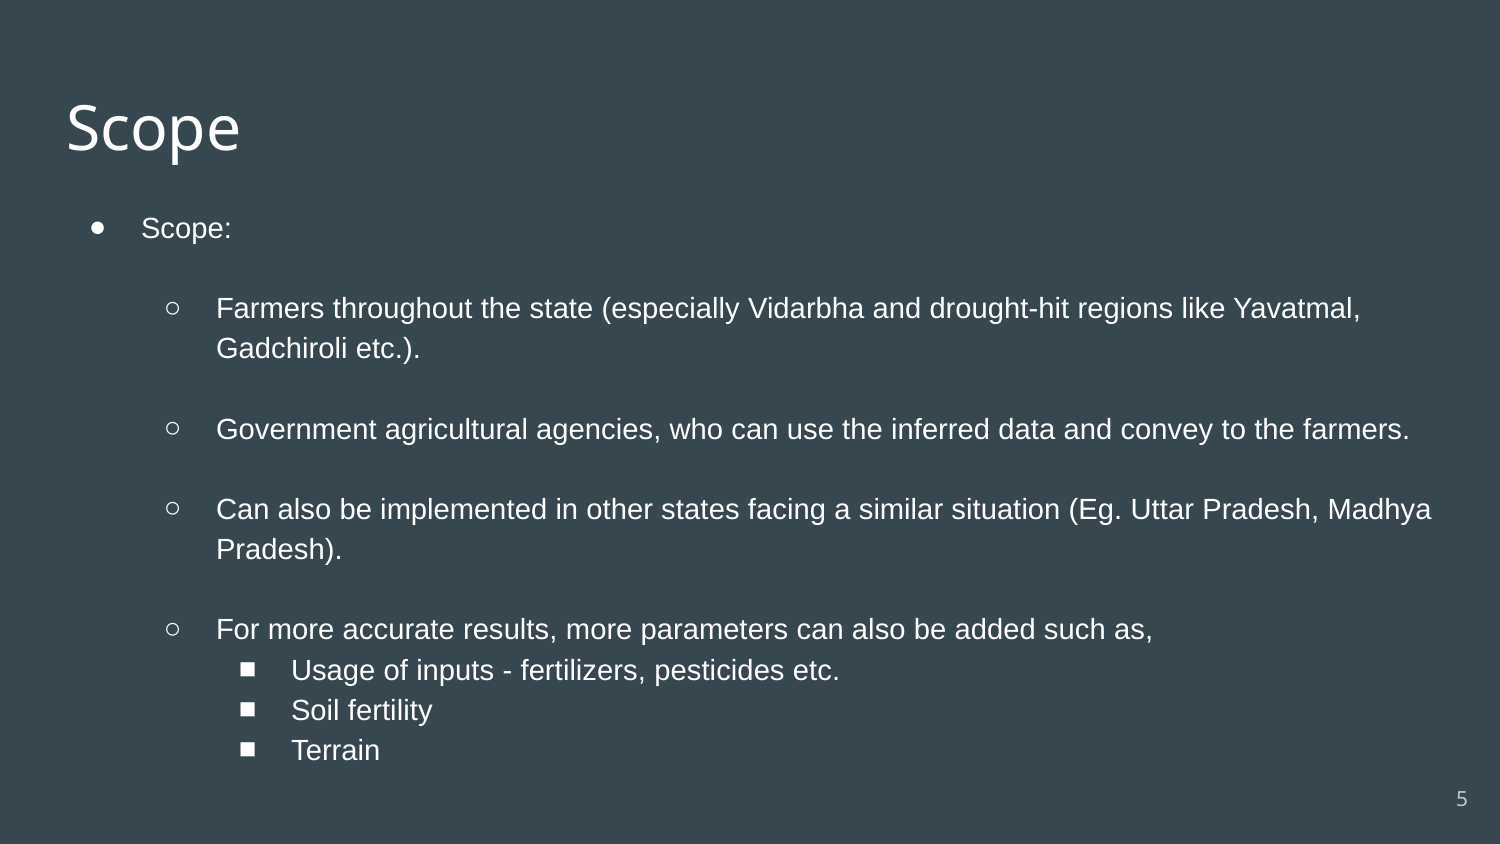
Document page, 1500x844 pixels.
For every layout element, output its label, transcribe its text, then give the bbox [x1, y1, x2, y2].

title Scope [51, 72, 1449, 167]
list Scope: Farmers throughout the state (especially Vidarbha and drought-hit regions like Yavatmal, Gadchiroli etc.). Government agricultural agencies, who can use the inferred data and convey to the farmers. Can also be implemented in other states facing a similar situation (Eg. Uttar Pradesh, Madhya Pradesh). For more accurate results, more parameters can also be added such as, Usage of inputs - fertilizers, pesticides etc. Soil fertility Terrain [51, 189, 1449, 750]
slide_number ‹#› [1392, 767, 1483, 833]
